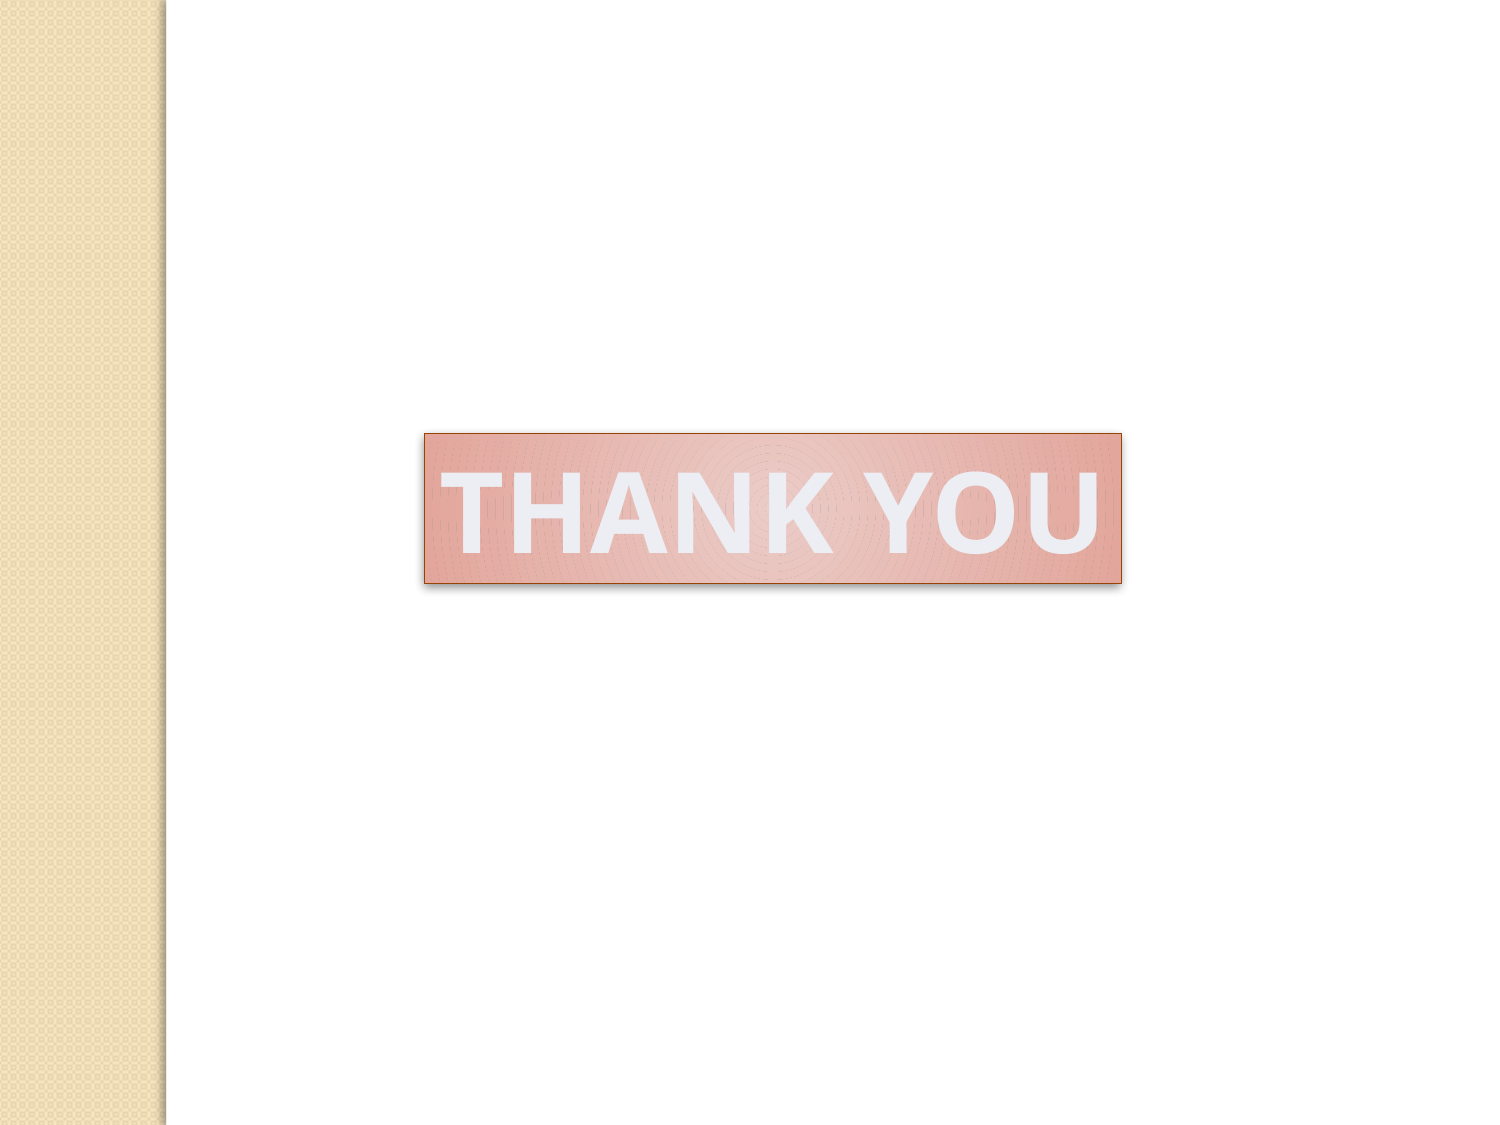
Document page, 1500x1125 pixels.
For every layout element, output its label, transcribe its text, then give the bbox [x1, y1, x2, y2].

text_box THANK YOU [424, 433, 1122, 584]
